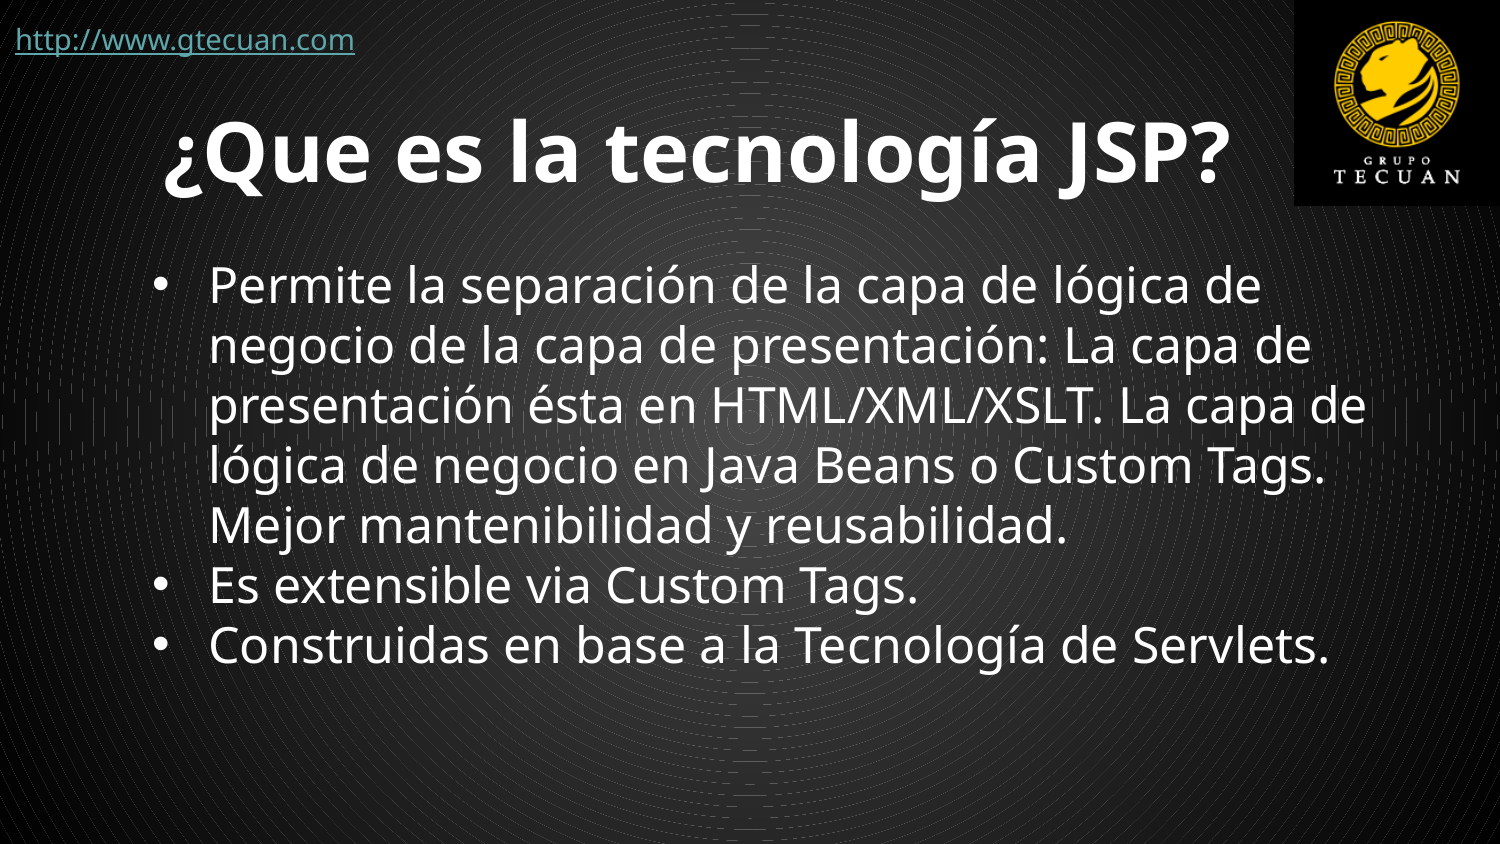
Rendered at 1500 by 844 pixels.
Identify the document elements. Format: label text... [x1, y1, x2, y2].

title ¿Que es la tecnología JSP? [112, 105, 1283, 214]
picture [1293, 0, 1500, 207]
text_box Permite la separación de la capa de lógica de negocio de la capa de presentación: La capa de presentación ésta en HTML/XML/XSLT. La capa de lógica de negocio en Java Beans o Custom Tags. Mejor mantenibilidad y reusabilidad. Es extensible via Custom Tags. Construidas en base a la Tecnología de Servlets. [137, 245, 1413, 801]
subtitle http://www.gtecuan.com [0, 6, 386, 61]
